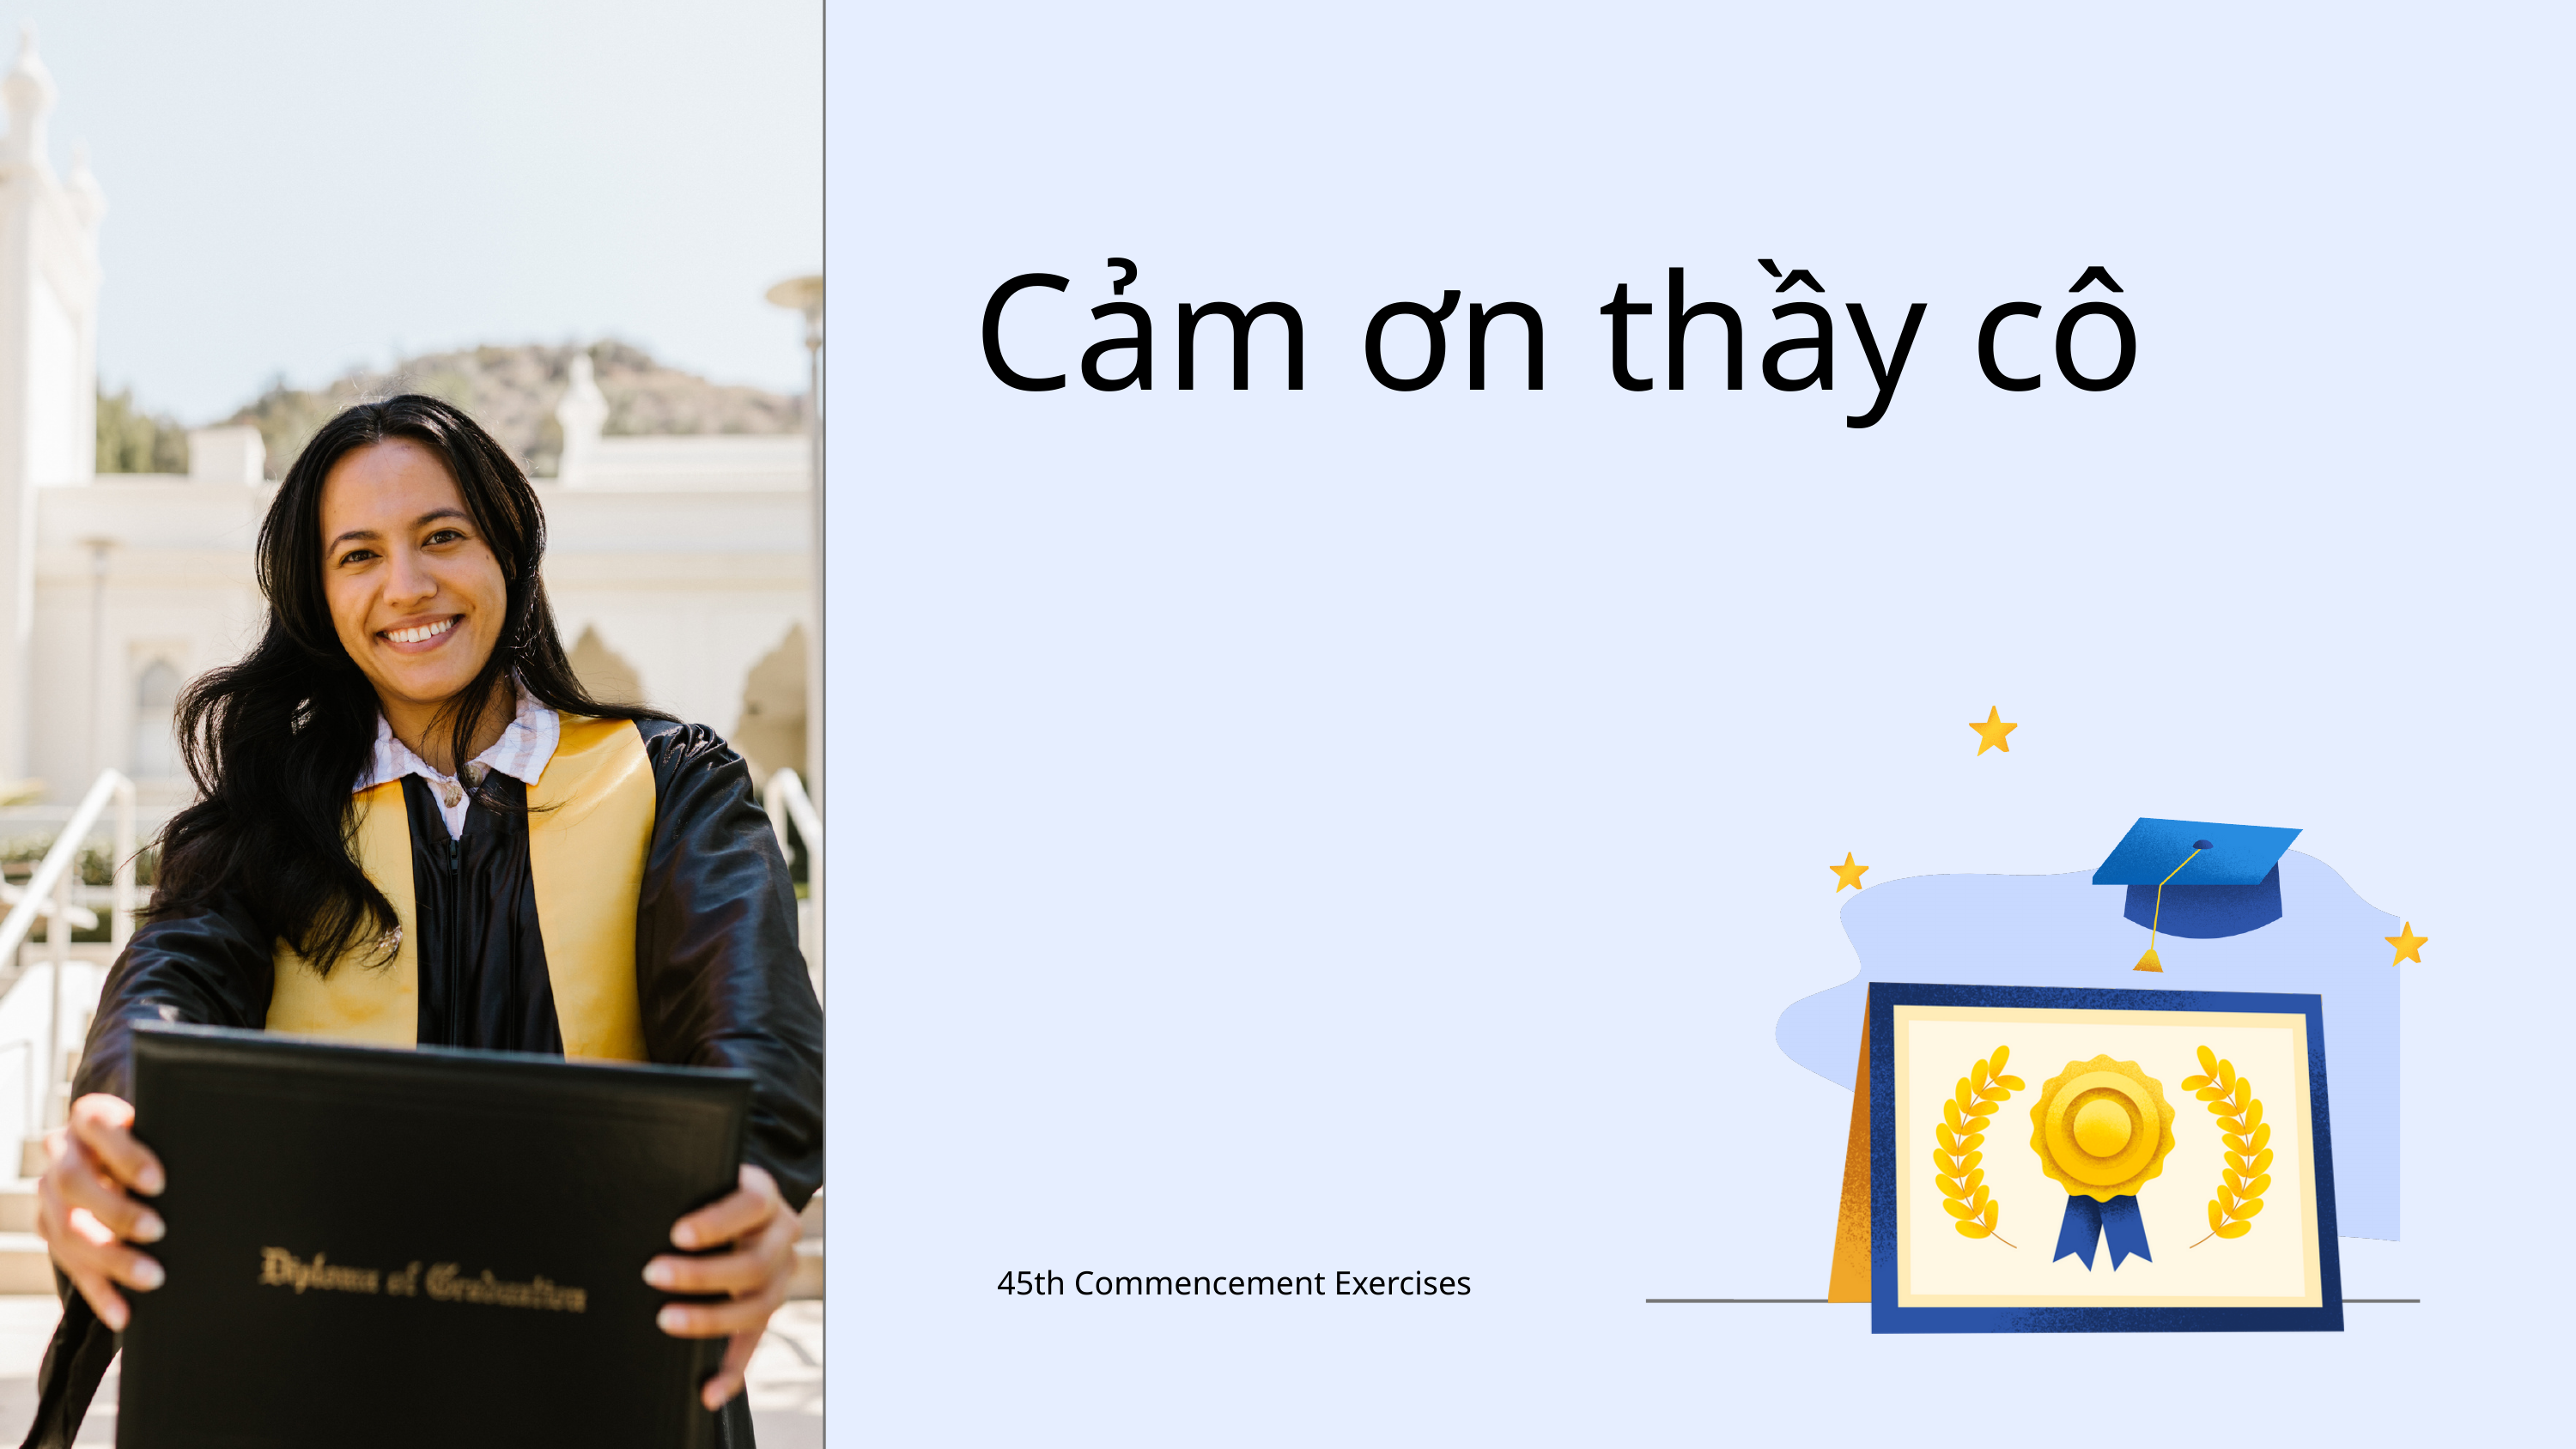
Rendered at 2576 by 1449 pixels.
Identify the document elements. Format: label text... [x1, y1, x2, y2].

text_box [0, 0, 826, 1449]
text_box Cảm ơn thầy cô [973, 228, 2319, 422]
text_box 45th Commencement Exercises [997, 1259, 1510, 1302]
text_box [1645, 702, 2432, 1334]
